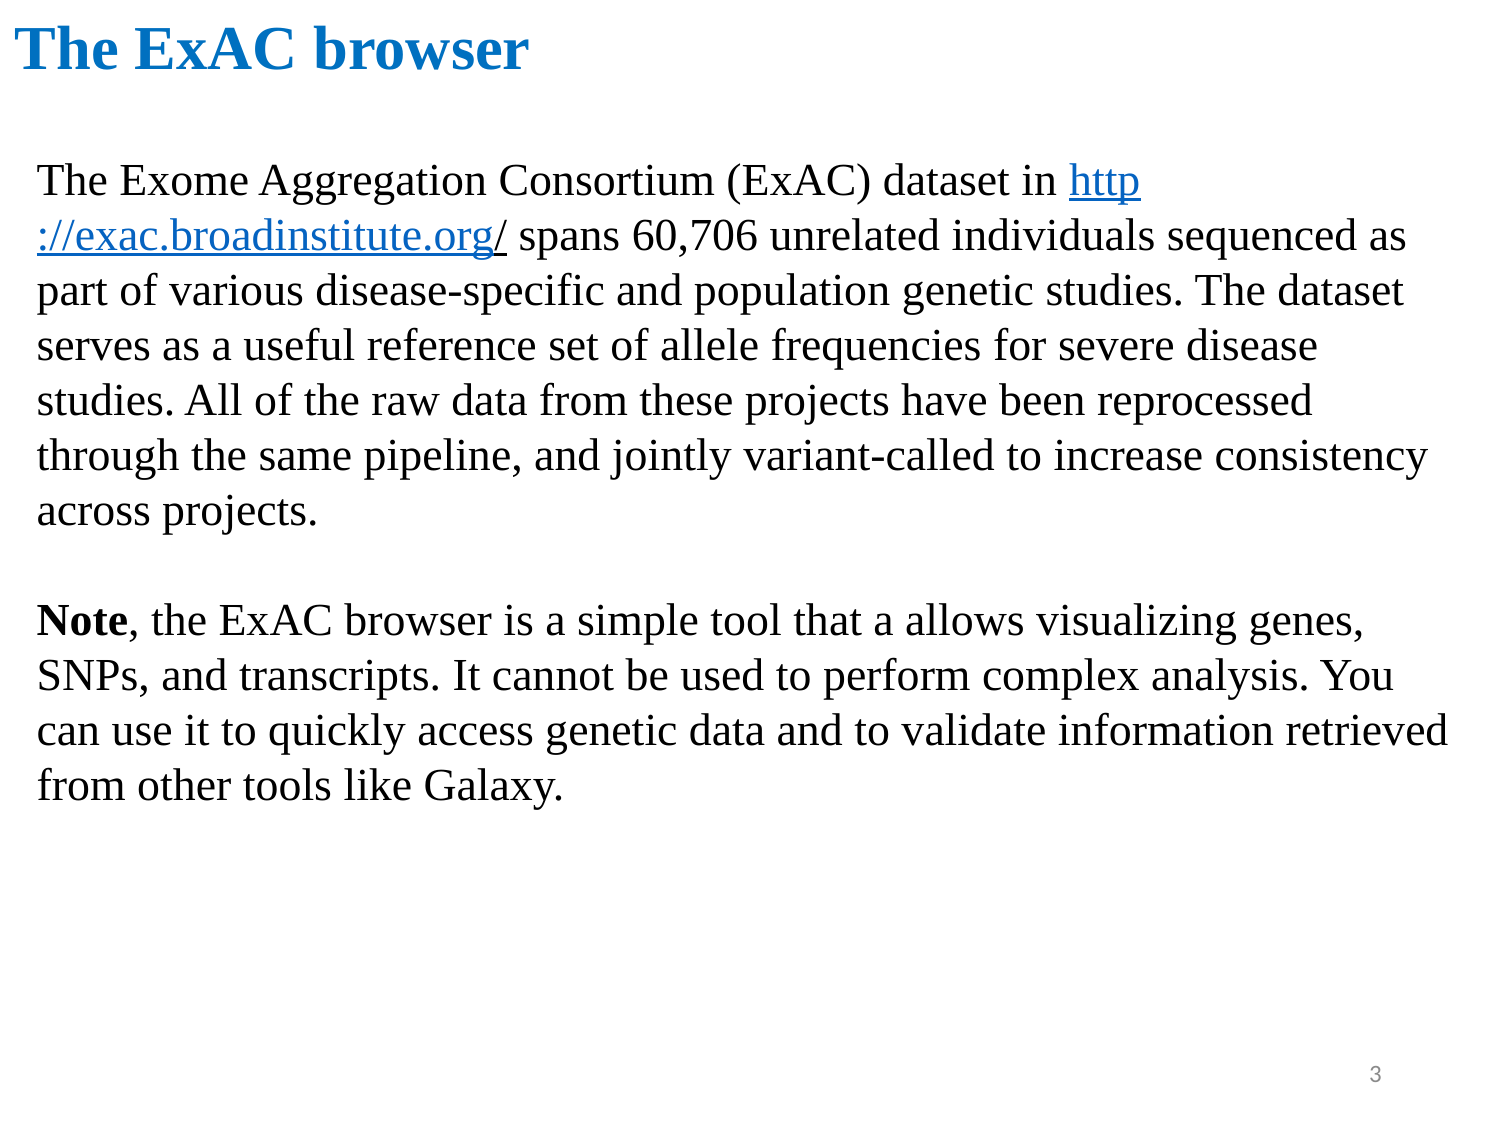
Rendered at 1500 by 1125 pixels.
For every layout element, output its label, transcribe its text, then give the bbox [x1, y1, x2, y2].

slide_number 3 [1059, 1042, 1397, 1103]
text_box The ExAC browser [0, 0, 1372, 90]
text_box The Exome Aggregation Consortium (ExAC) dataset in http://exac.broadinstitute.org/ spans 60,706 unrelated individuals sequenced as part of various disease-specific and population genetic studies. The dataset serves as a useful reference set of allele frequencies for severe disease studies. All of the raw data from these projects have been reprocessed through the same pipeline, and jointly variant-called to increase consistency across projects. Note, the ExAC browser is a simple tool that a allows visualizing genes, SNPs, and transcripts. It cannot be used to perform complex analysis. You can use it to quickly access genetic data and to validate information retrieved from other tools like Galaxy. [21, 142, 1479, 872]
